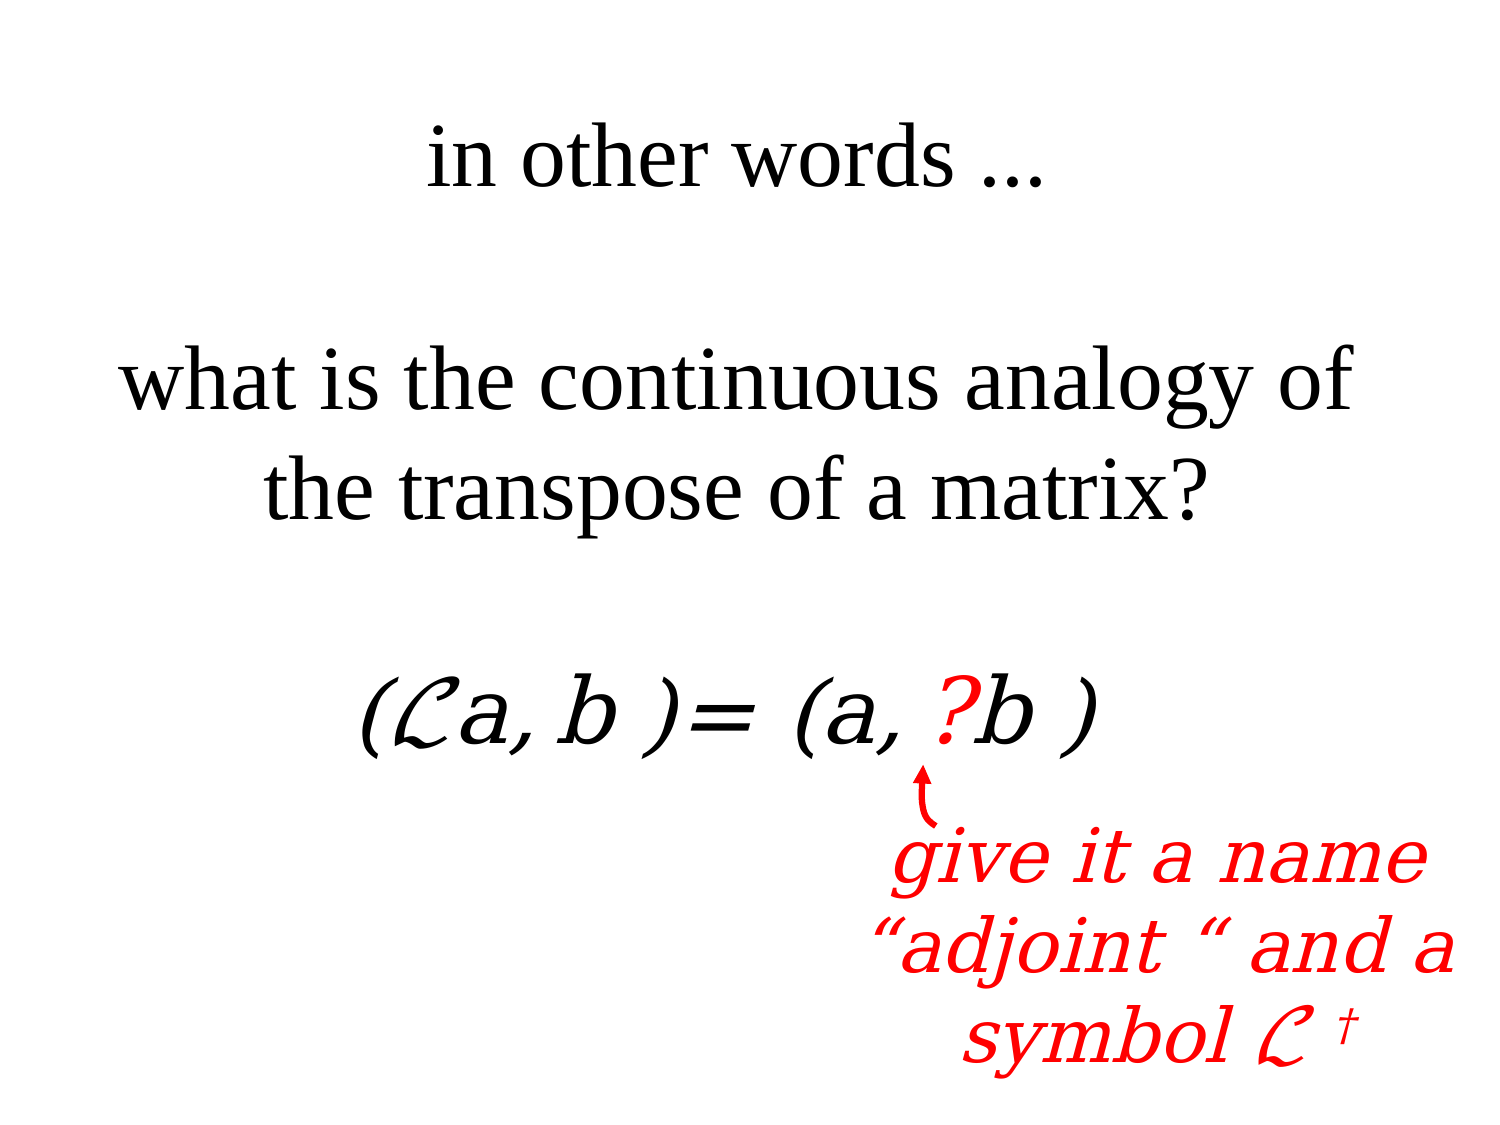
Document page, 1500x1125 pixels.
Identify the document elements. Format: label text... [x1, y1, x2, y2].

text_box (ℒa, b )= (a, ?b ) [62, 612, 1413, 800]
text_box what is the continuous analogy of the transpose of a matrix? [62, 237, 1413, 612]
title in other words ... [62, 37, 1413, 237]
text_box [916, 764, 937, 827]
text_box give it a name “adjoint “ and a symbol ℒ † [812, 800, 1500, 1085]
